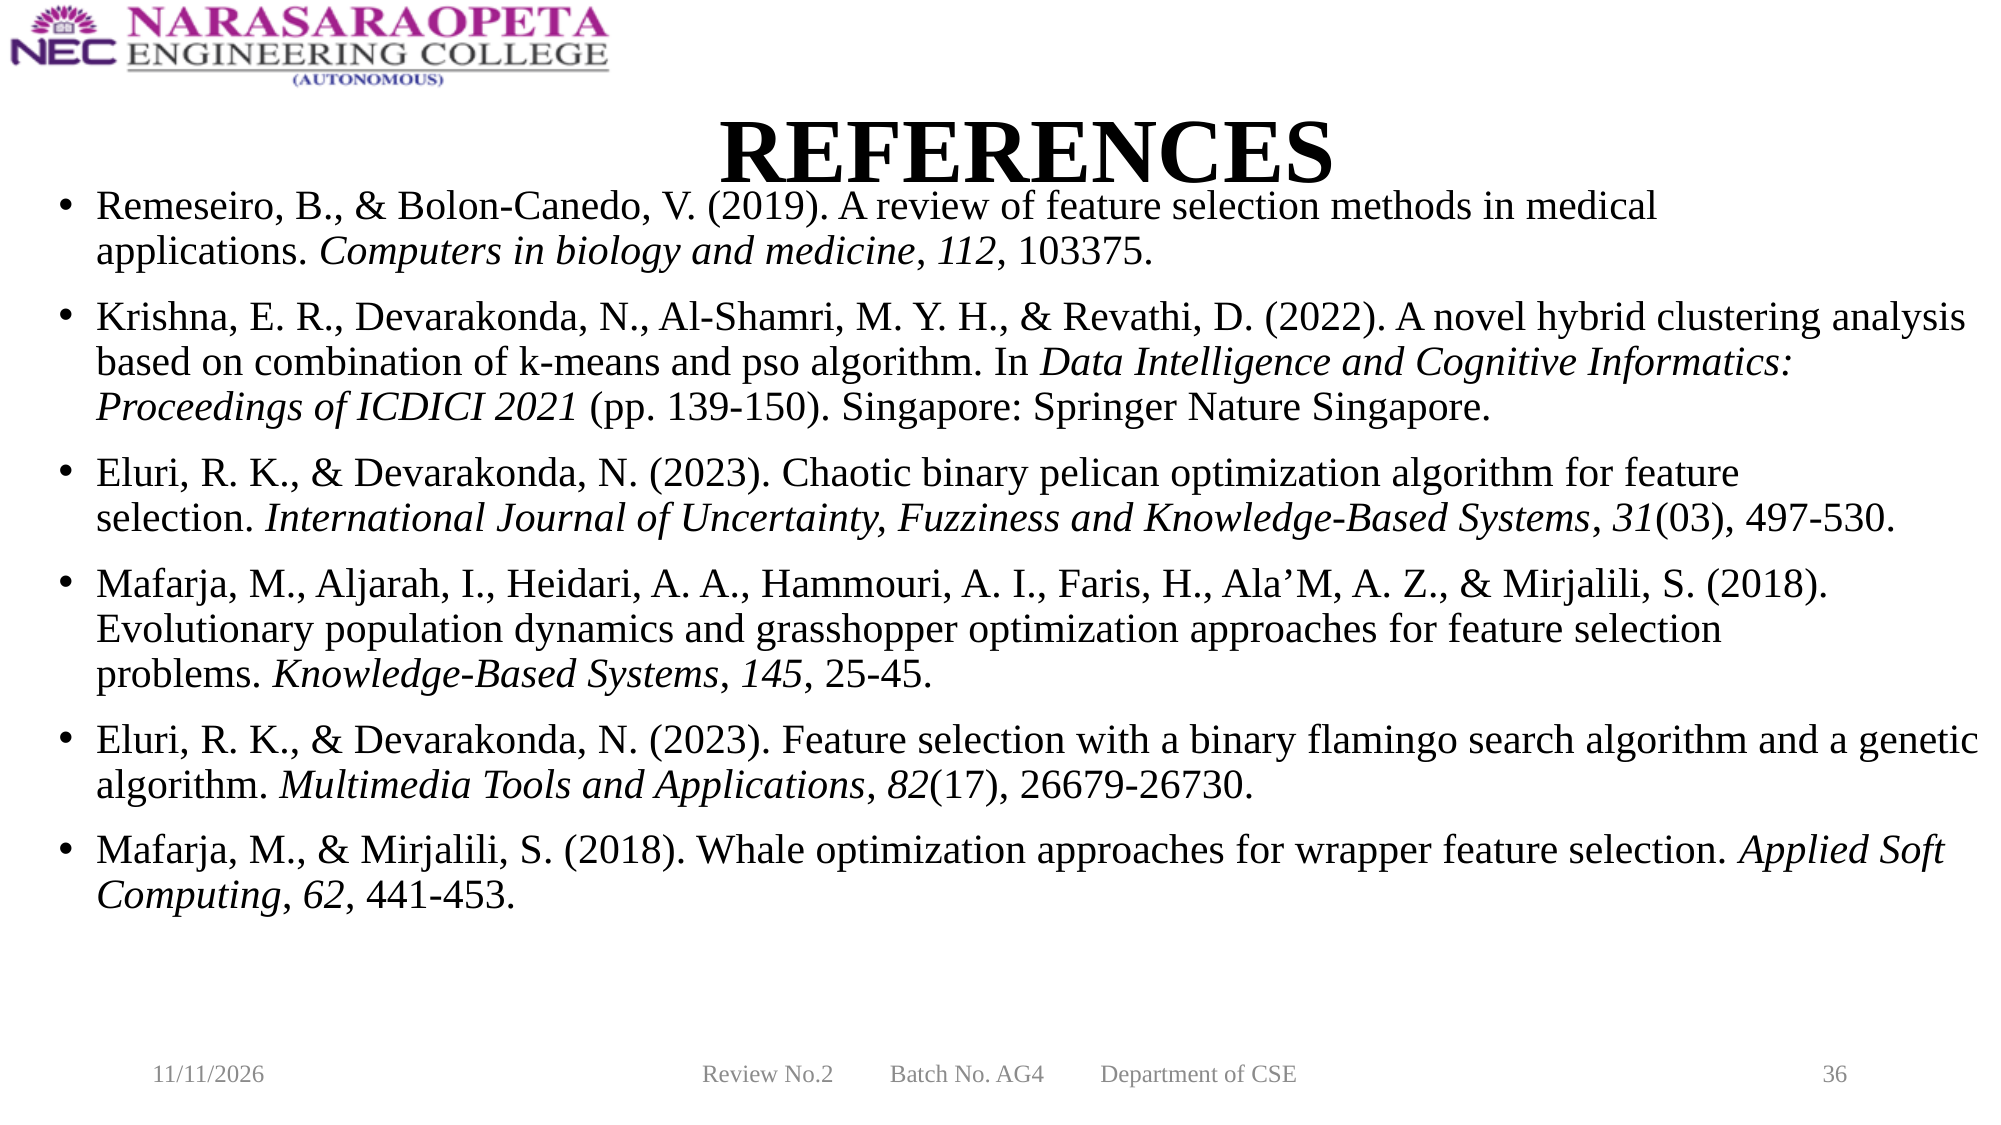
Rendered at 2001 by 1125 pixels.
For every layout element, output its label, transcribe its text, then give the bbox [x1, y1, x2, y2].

list Remeseiro, B., & Bolon-Canedo, V. (2019). A review of feature selection methods in medical applications. Computers in biology and medicine, 112, 103375. Krishna, E. R., Devarakonda, N., Al-Shamri, M. Y. H., & Revathi, D. (2022). A novel hybrid clustering analysis based on combination of k-means and pso algorithm. In Data Intelligence and Cognitive Informatics: Proceedings of ICDICI 2021 (pp. 139-150). Singapore: Springer Nature Singapore. Eluri, R. K., & Devarakonda, N. (2023). Chaotic binary pelican optimization algorithm for feature selection. International Journal of Uncertainty, Fuzziness and Knowledge-Based Systems, 31(03), 497-530. Mafarja, M., Aljarah, I., Heidari, A. A., Hammouri, A. I., Faris, H., Ala’M, A. Z., & Mirjalili, S. (2018). Evolutionary population dynamics and grasshopper optimization approaches for feature selection problems. Knowledge-Based Systems, 145, 25-45. Eluri, R. K., & Devarakonda, N. (2023). Feature selection with a binary flamingo search algorithm and a genetic algorithm. Multimedia Tools and Applications, 82(17), 26679-26730. Mafarja, M., & Mirjalili, S. (2018). Whale optimization approaches for wrapper feature selection. Applied Soft Computing, 62, 441-453. [43, 176, 2000, 1043]
picture [0, 0, 1280, 719]
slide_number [137, 1042, 588, 1103]
slide_number 36 [1412, 1042, 1863, 1103]
title REFERENCES [193, 59, 1863, 176]
footer Review No.2 Batch No. AG4 Department of CSE [662, 1042, 1338, 1103]
